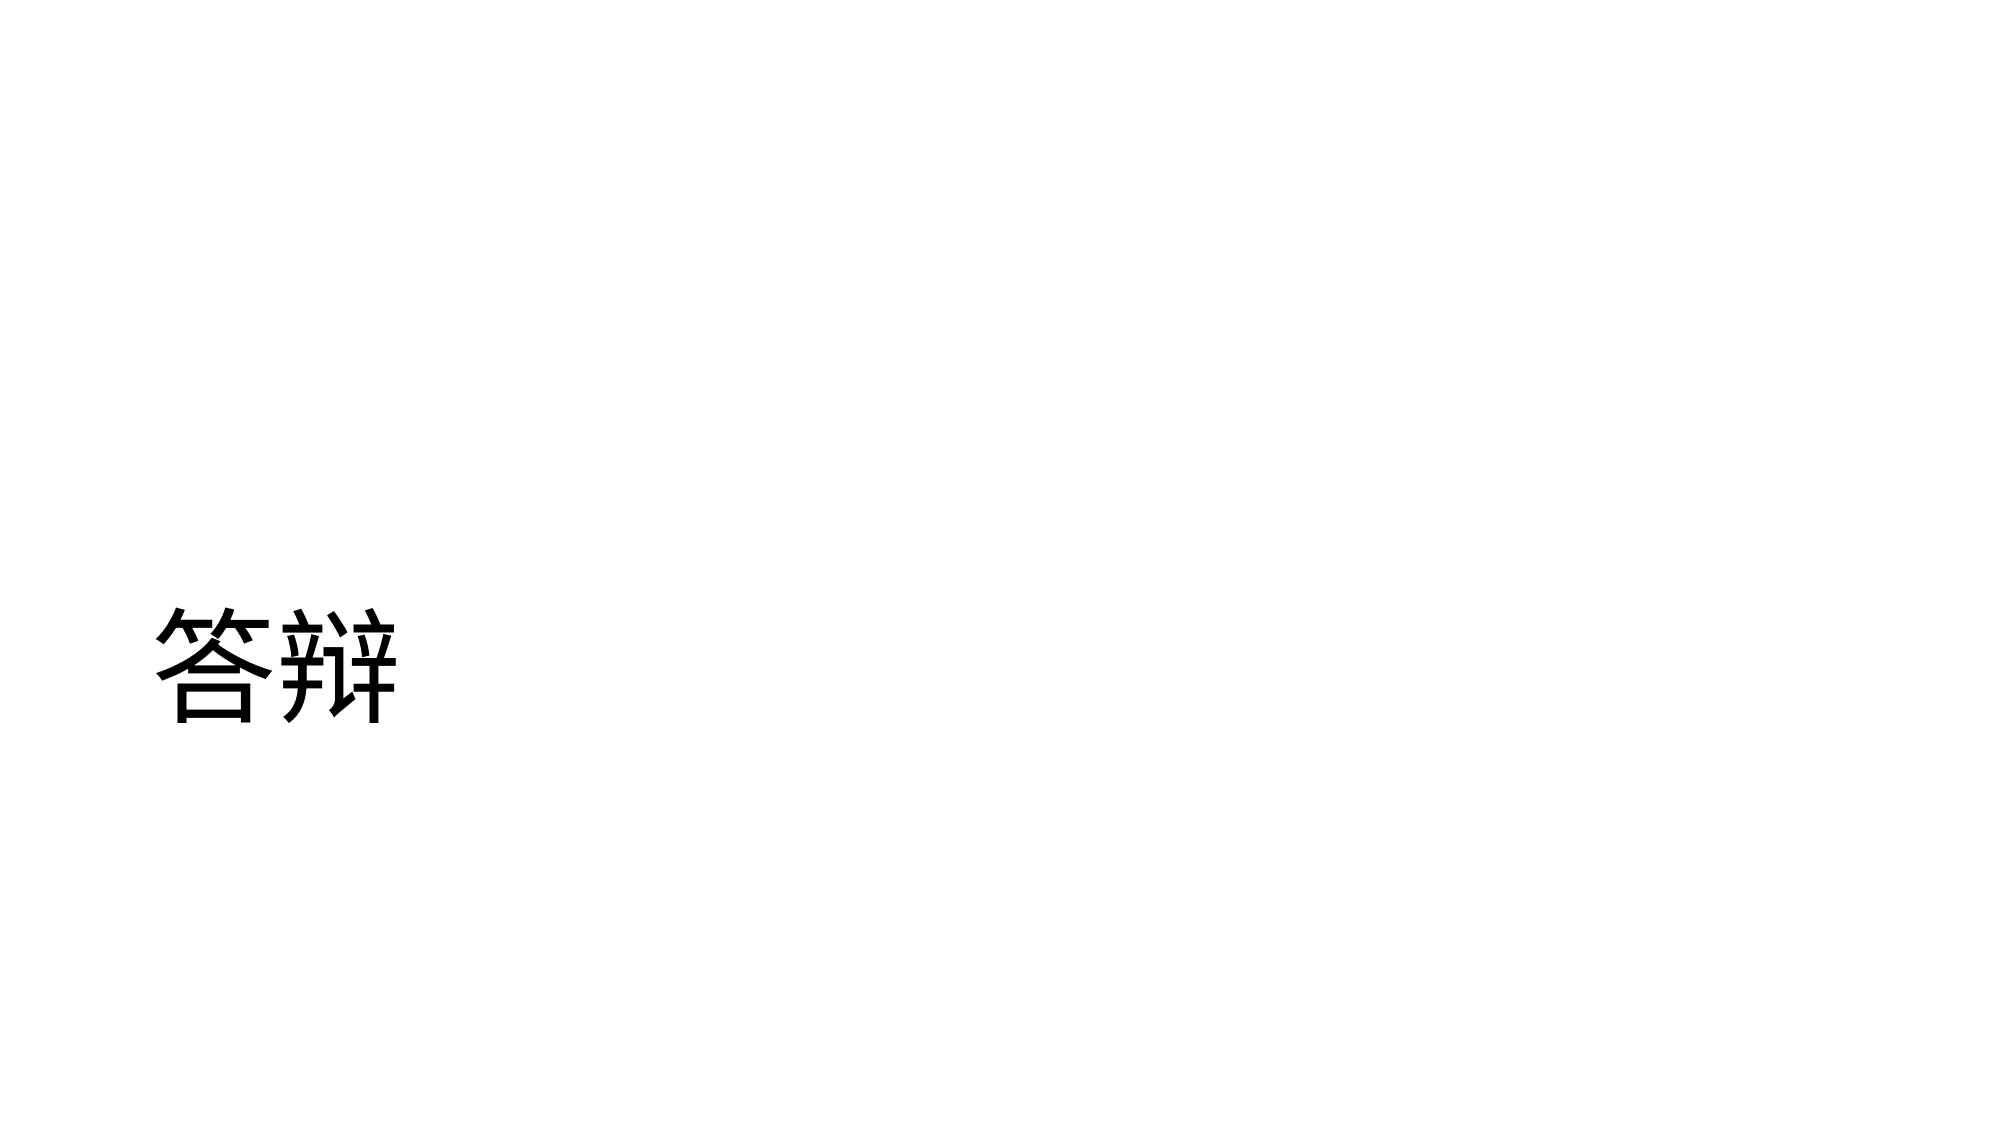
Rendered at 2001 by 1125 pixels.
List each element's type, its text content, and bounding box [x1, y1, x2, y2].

title 答辩 [136, 280, 1862, 749]
